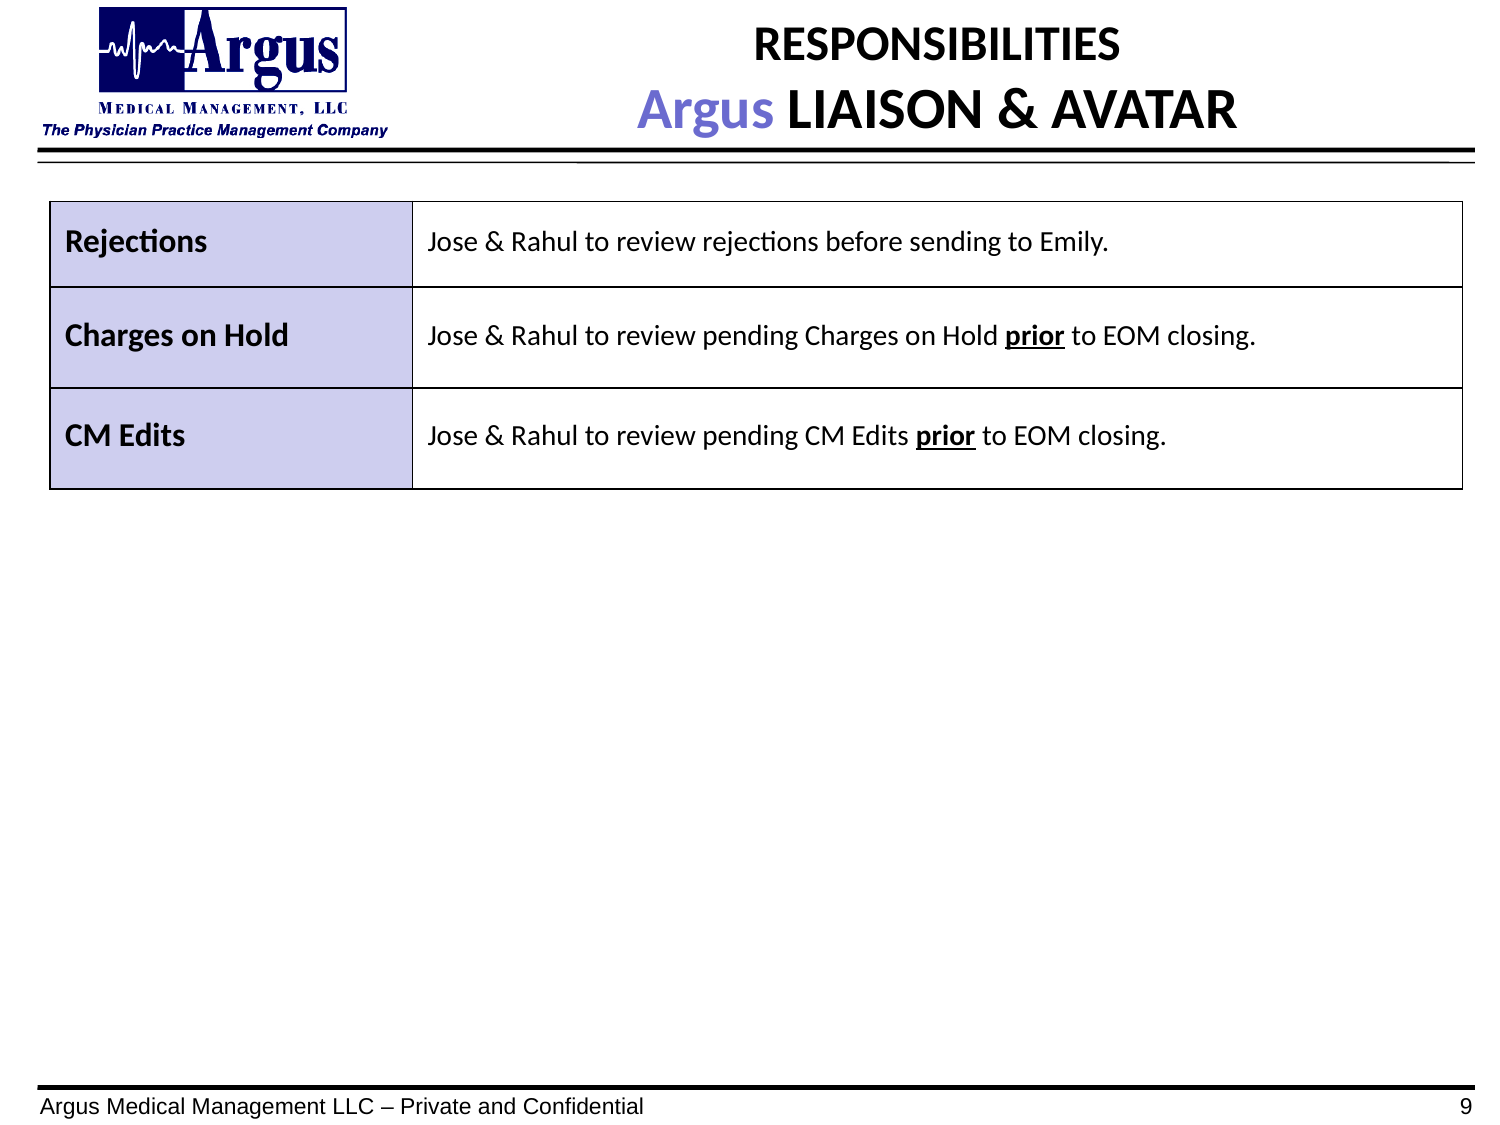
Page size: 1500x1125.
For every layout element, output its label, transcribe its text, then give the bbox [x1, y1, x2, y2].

table_cell CM Edits [51, 389, 412, 488]
table_cell Jose & Rahul to review pending Charges on Hold prior to EOM closing. [413, 288, 1462, 387]
table_header Jose & Rahul to review rejections before sending to Emily. [413, 202, 1462, 286]
slide_number 9 [1137, 1084, 1488, 1125]
picture [43, 7, 388, 138]
title RESPONSIBILITIES Argus LIAISON & AVATAR [412, 24, 1463, 126]
table_cell Jose & Rahul to review pending CM Edits prior to EOM closing. [413, 389, 1462, 488]
table_header Rejections [51, 202, 412, 286]
footer Argus Medical Management LLC – Private and Confidential [24, 1084, 838, 1125]
table_cell Charges on Hold [51, 288, 412, 387]
